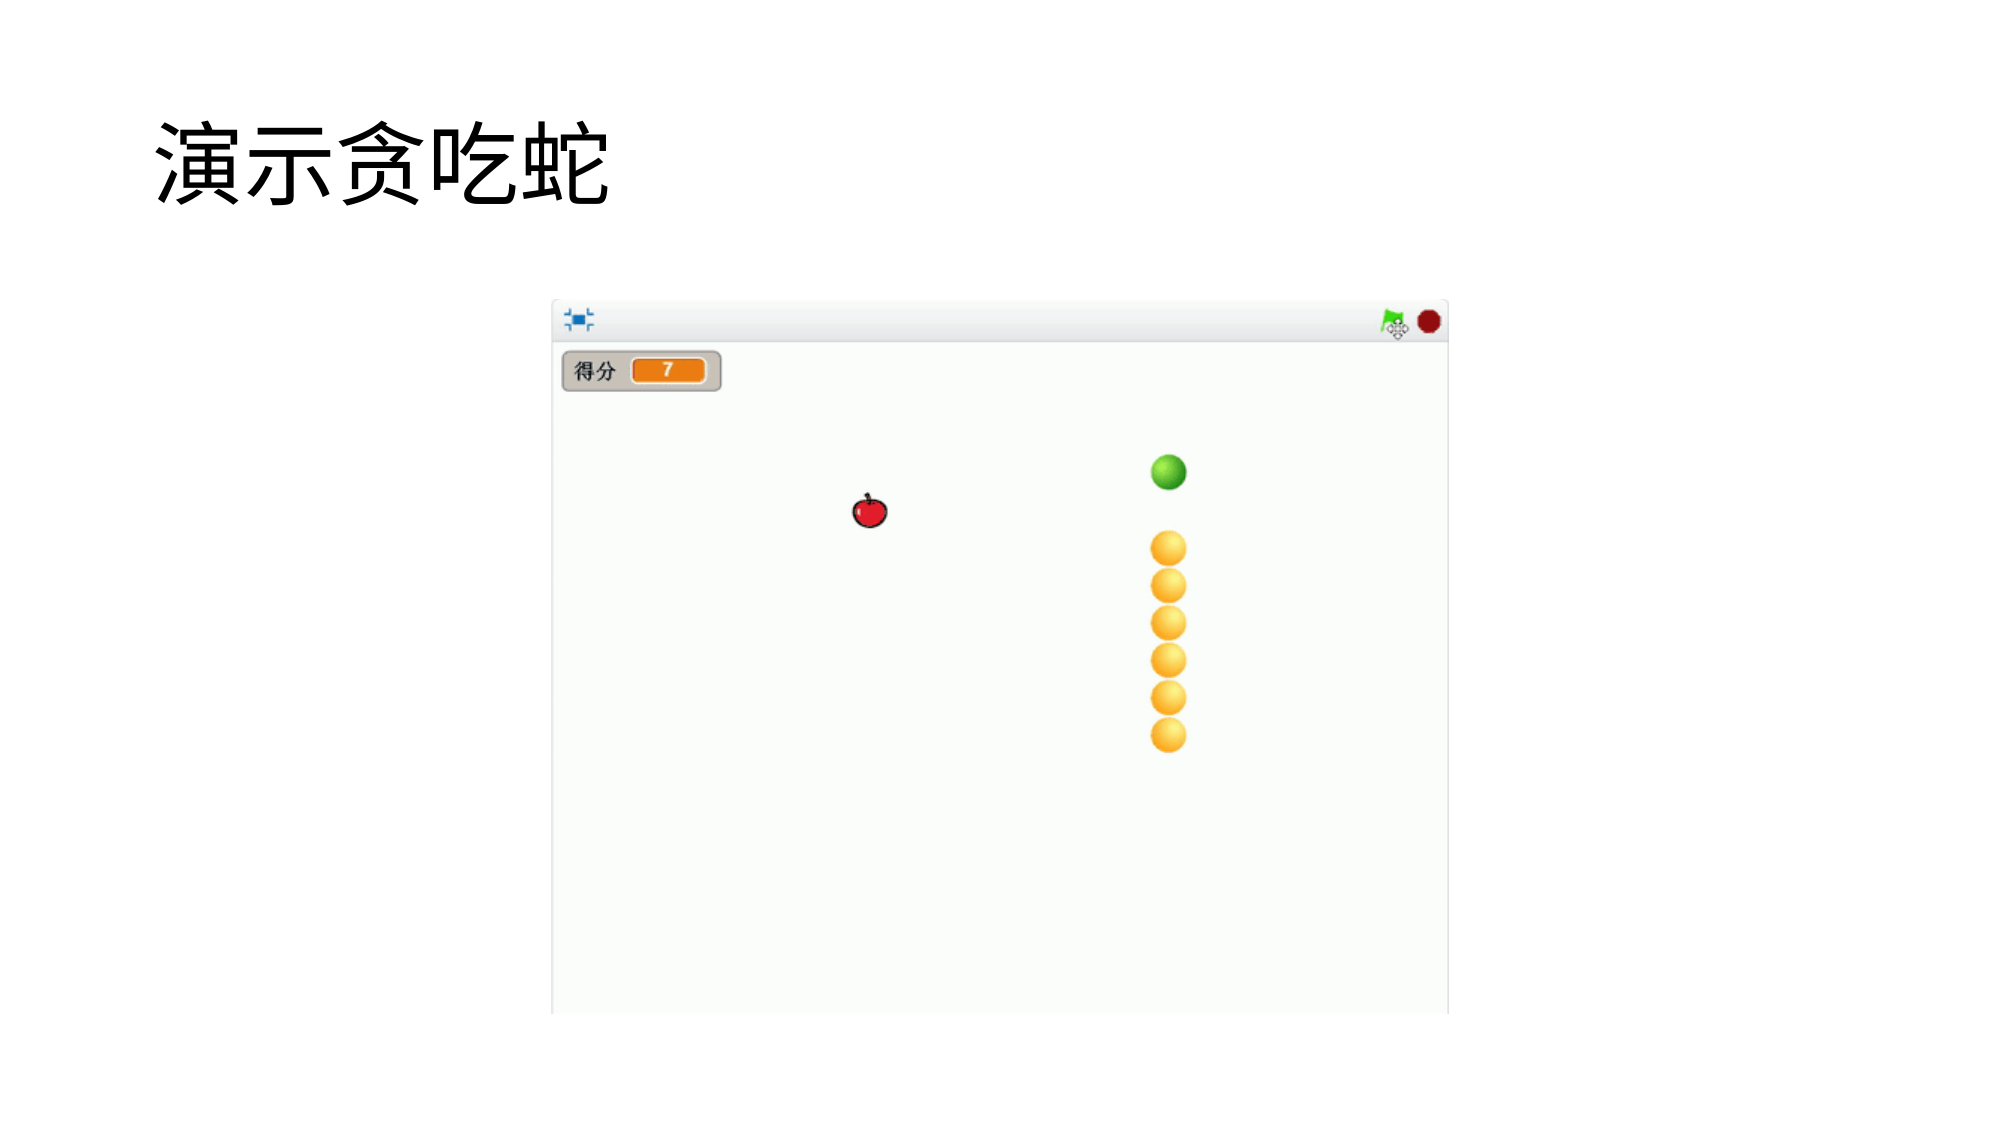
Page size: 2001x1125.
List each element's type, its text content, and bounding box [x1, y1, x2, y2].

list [550, 299, 1449, 1014]
title 演示贪吃蛇 [137, 59, 1863, 278]
